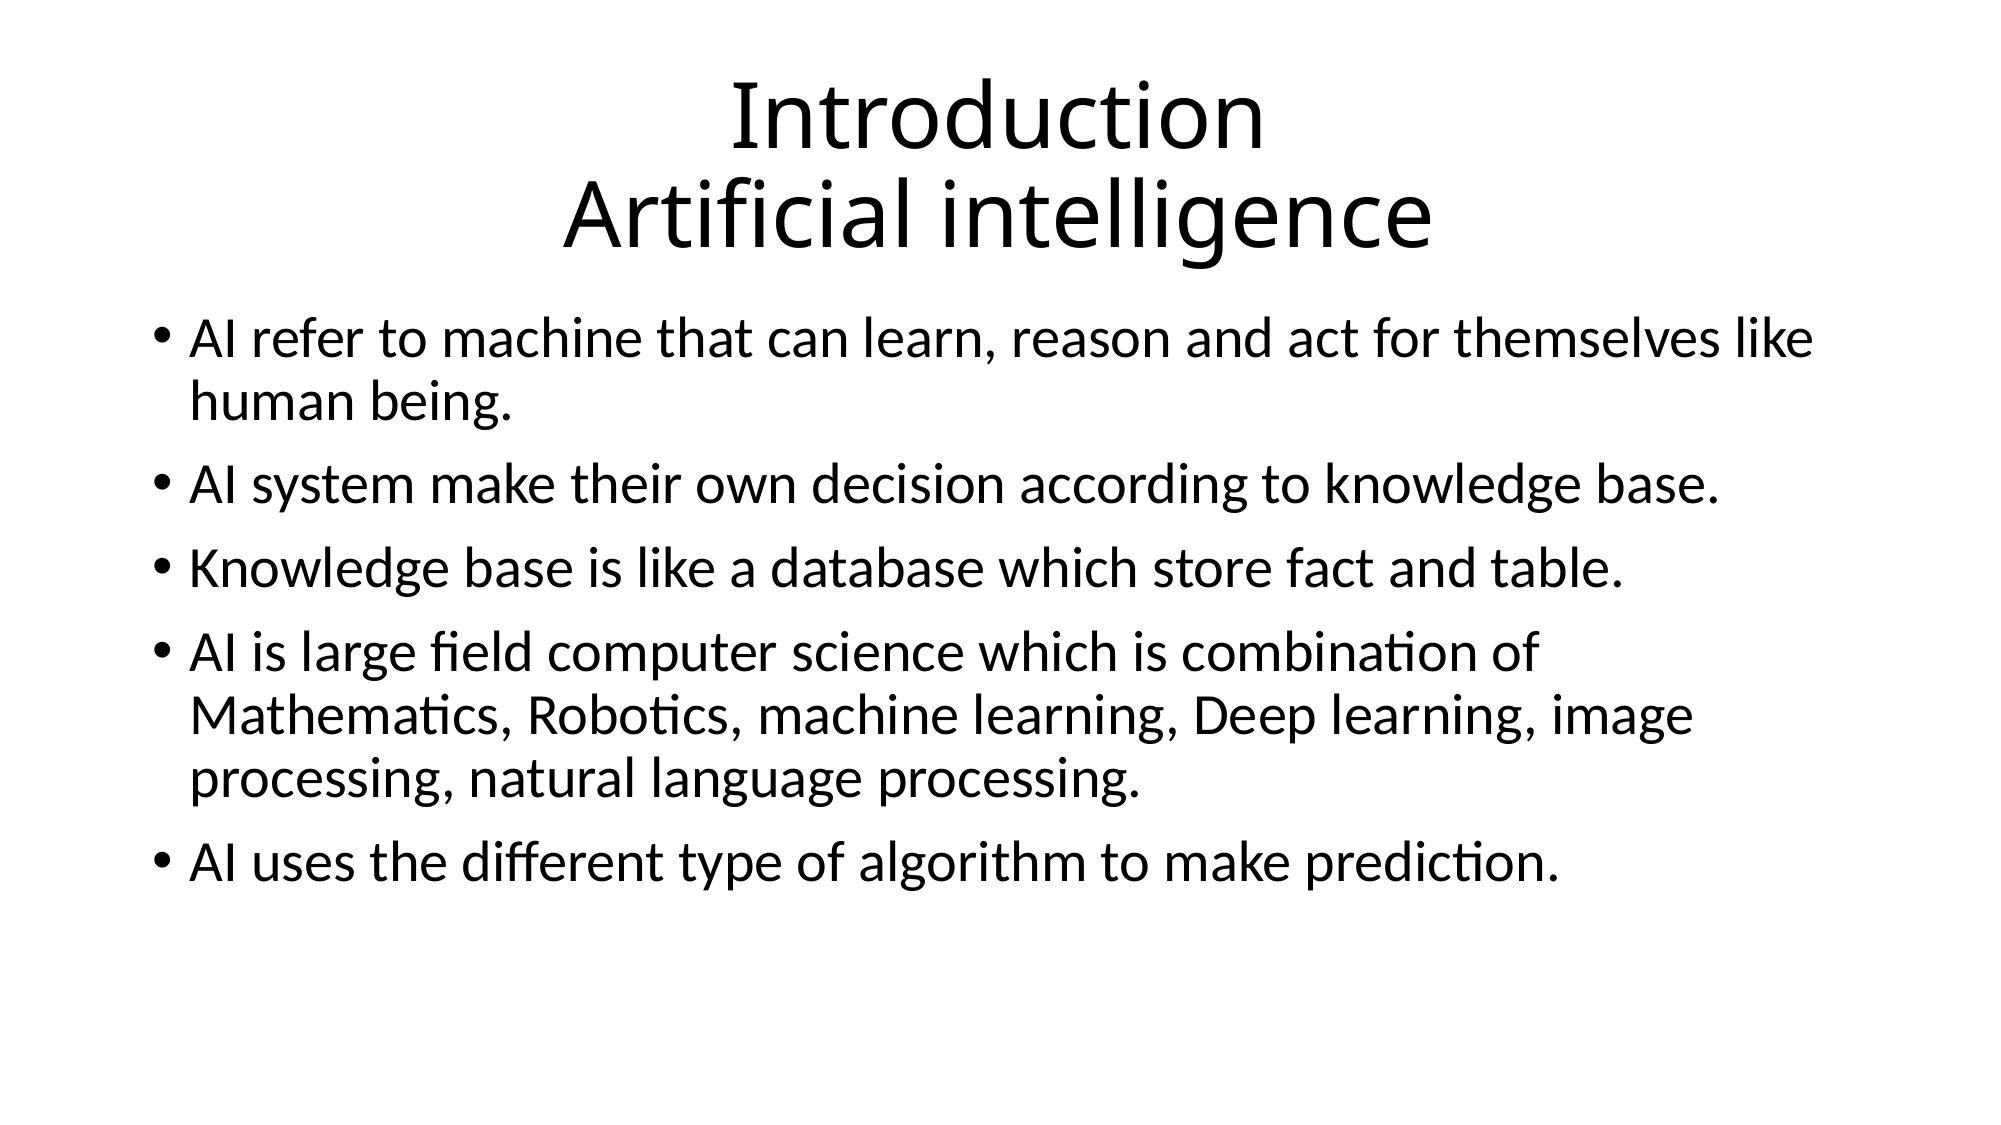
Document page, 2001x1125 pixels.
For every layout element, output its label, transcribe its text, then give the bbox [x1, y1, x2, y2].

title Introduction Artificial intelligence [137, 59, 1863, 278]
list AI refer to machine that can learn, reason and act for themselves like human being. AI system make their own decision according to knowledge base. Knowledge base is like a database which store fact and table. AI is large field computer science which is combination of Mathematics, Robotics, machine learning, Deep learning, image processing, natural language processing. AI uses the different type of algorithm to make prediction. [137, 299, 1863, 1014]
